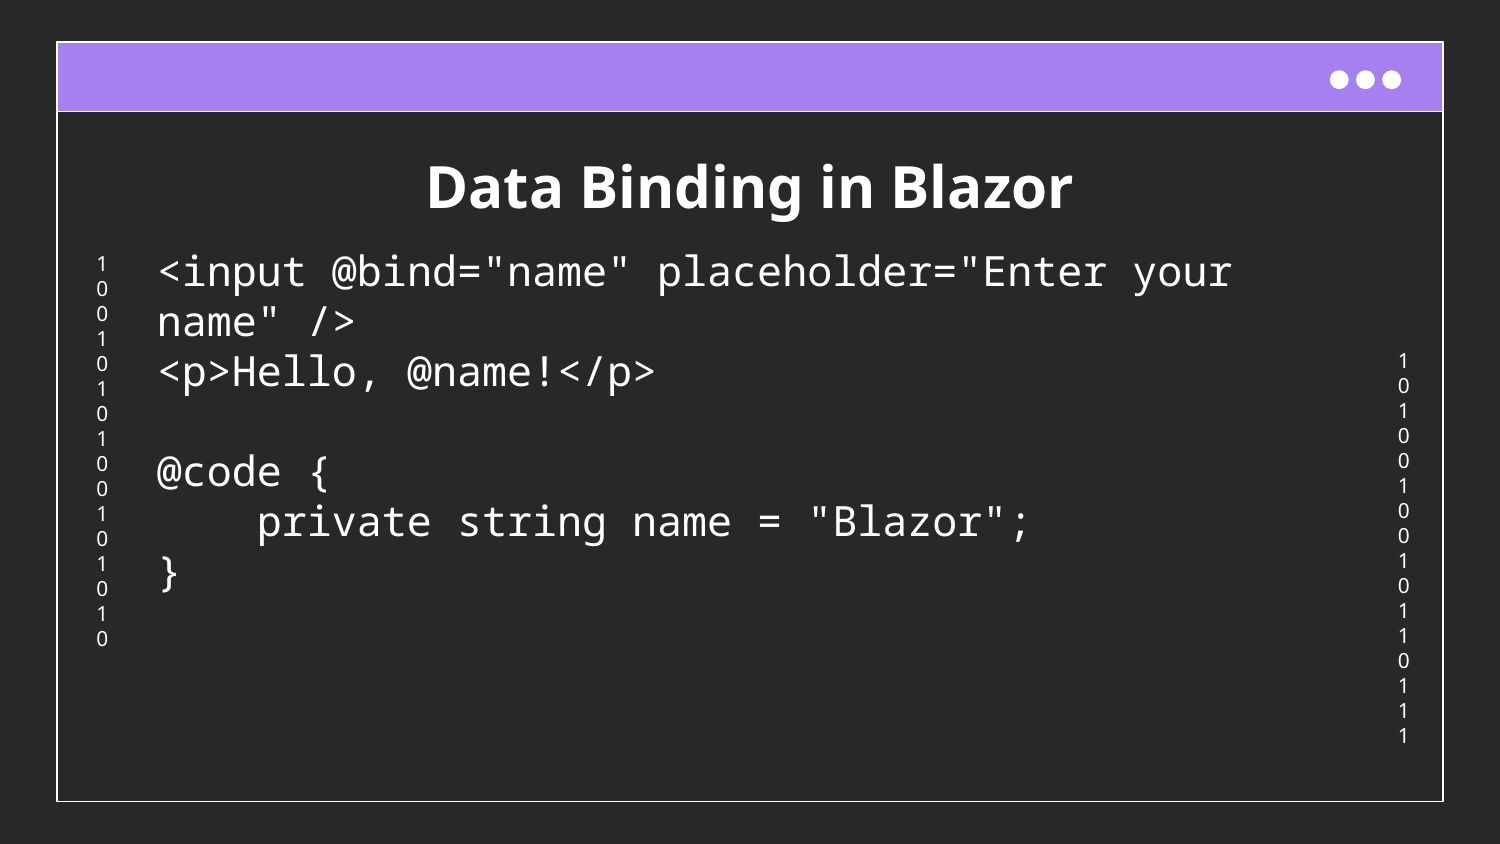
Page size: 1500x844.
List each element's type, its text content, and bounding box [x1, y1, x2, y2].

title Data Binding in Blazor [118, 135, 1382, 230]
list <input @bind="name" placeholder="Enter your name" /> <p>Hello, @name!</p> @code { private string name = "Blazor"; } [116, 229, 1373, 663]
